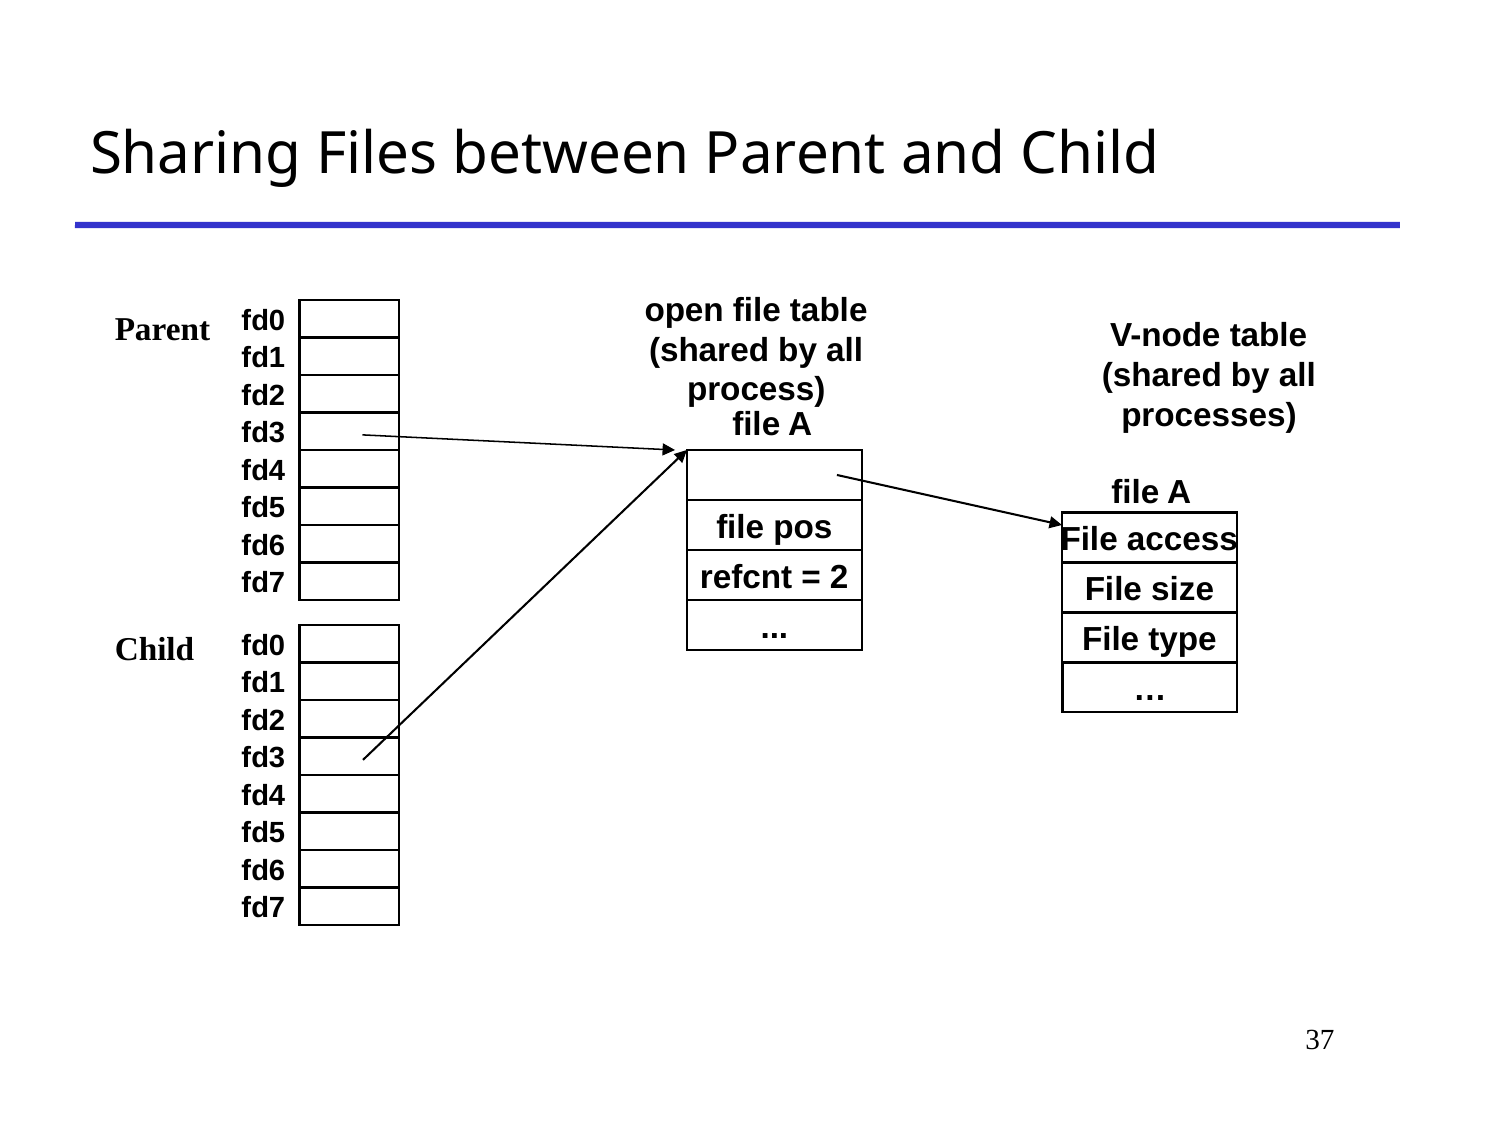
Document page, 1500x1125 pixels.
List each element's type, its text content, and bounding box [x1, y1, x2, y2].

text_box [404, 436, 676, 456]
text_box … [1062, 662, 1238, 713]
text_box file pos [686, 500, 862, 549]
text_box File type [1061, 612, 1237, 663]
text_box File size [1061, 562, 1237, 612]
text_box [686, 450, 862, 500]
text_box [862, 480, 1062, 529]
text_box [199, 624, 400, 926]
text_box [404, 450, 686, 721]
text_box File access [1061, 512, 1237, 562]
text_box open file table (shared by all process) [574, 280, 938, 415]
text_box Child [99, 619, 363, 675]
title Sharing Files between Parent and Child [75, 75, 1400, 225]
slide_number 37 [1137, 1012, 1351, 1088]
text_box file A [717, 395, 828, 450]
text_box ... [686, 600, 862, 650]
text_box refcnt = 2 [686, 549, 862, 600]
text_box file A [1096, 462, 1207, 518]
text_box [199, 299, 400, 601]
text_box Parent [99, 299, 198, 355]
text_box V-node table (shared by all processes) [1067, 305, 1350, 440]
